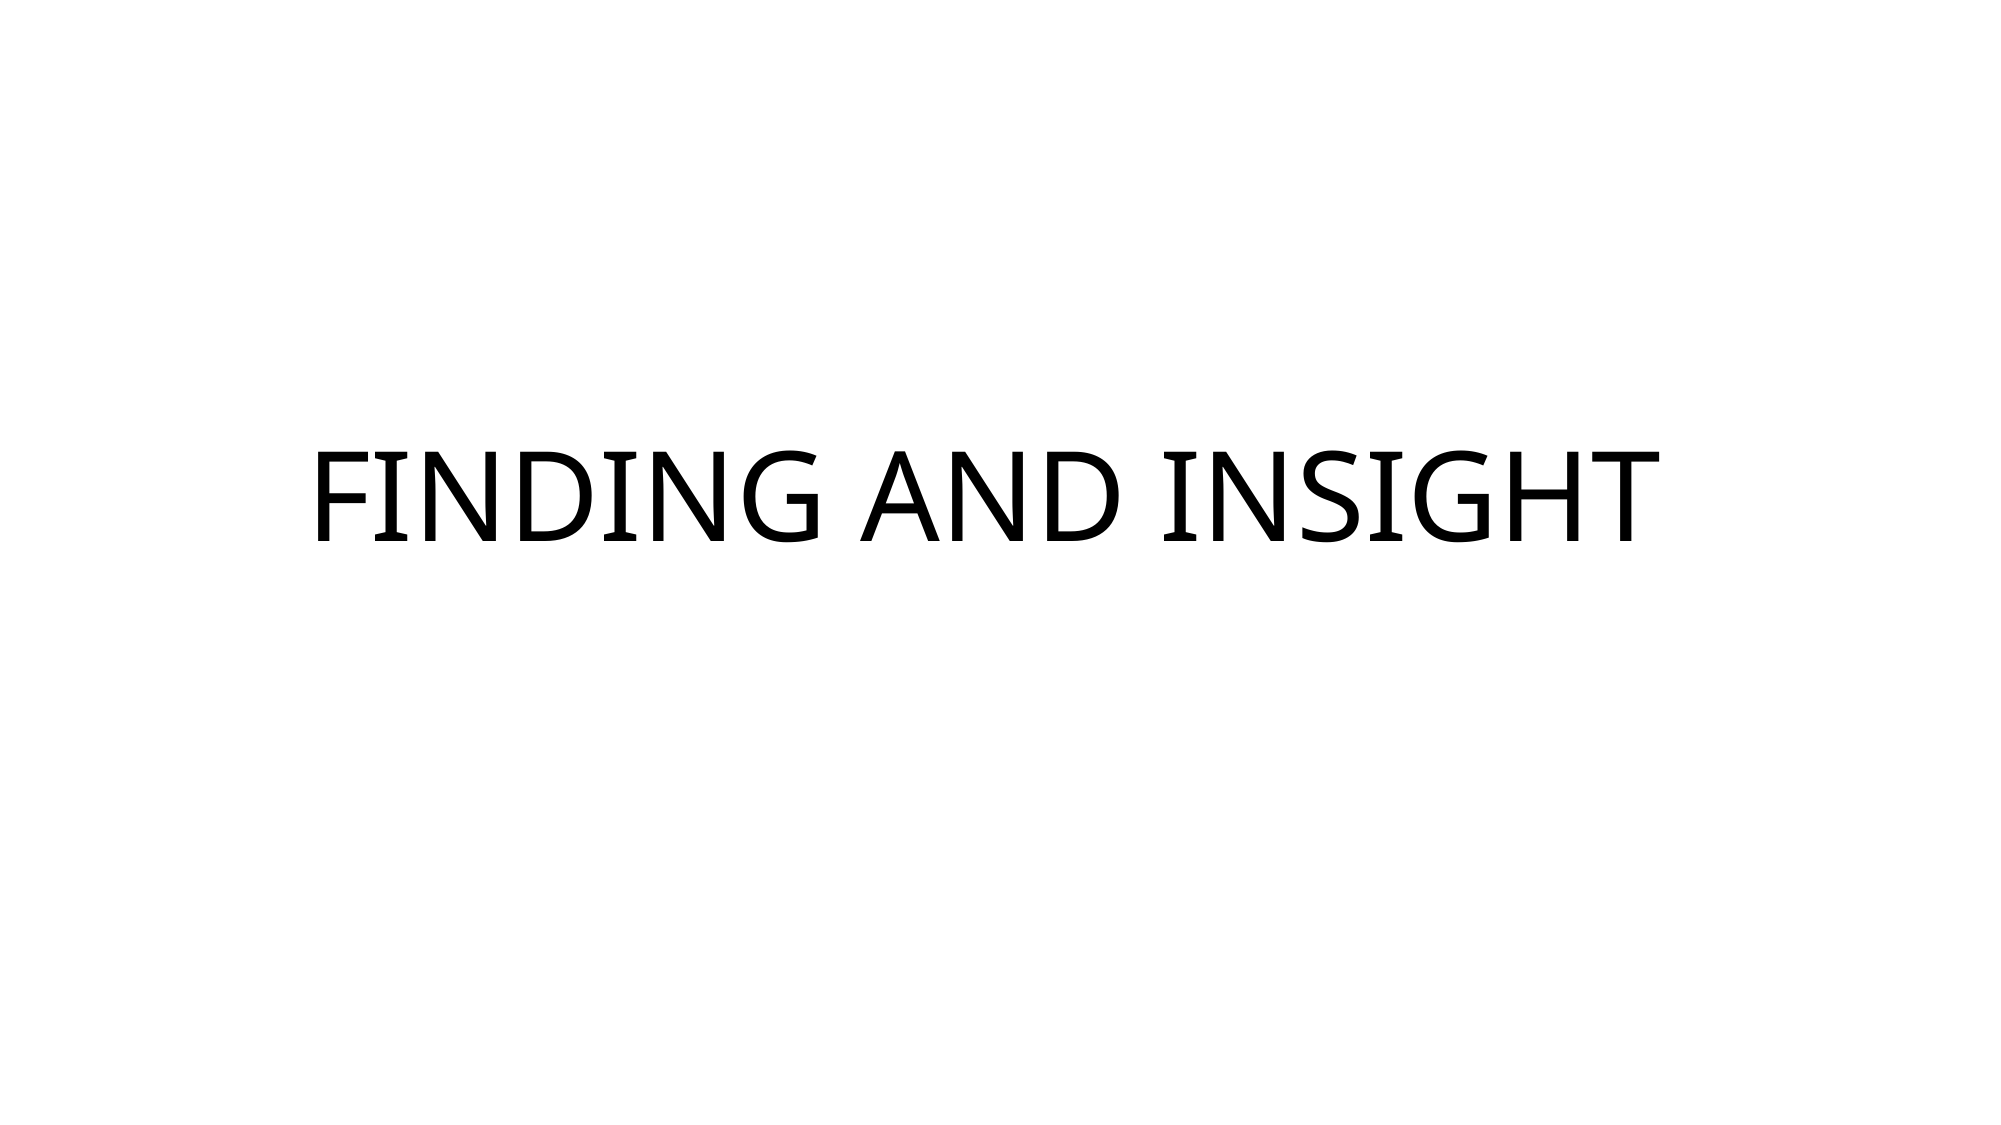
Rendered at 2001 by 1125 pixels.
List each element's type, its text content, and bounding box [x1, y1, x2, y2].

title FINDING AND INSIGHT [249, 184, 1750, 576]
